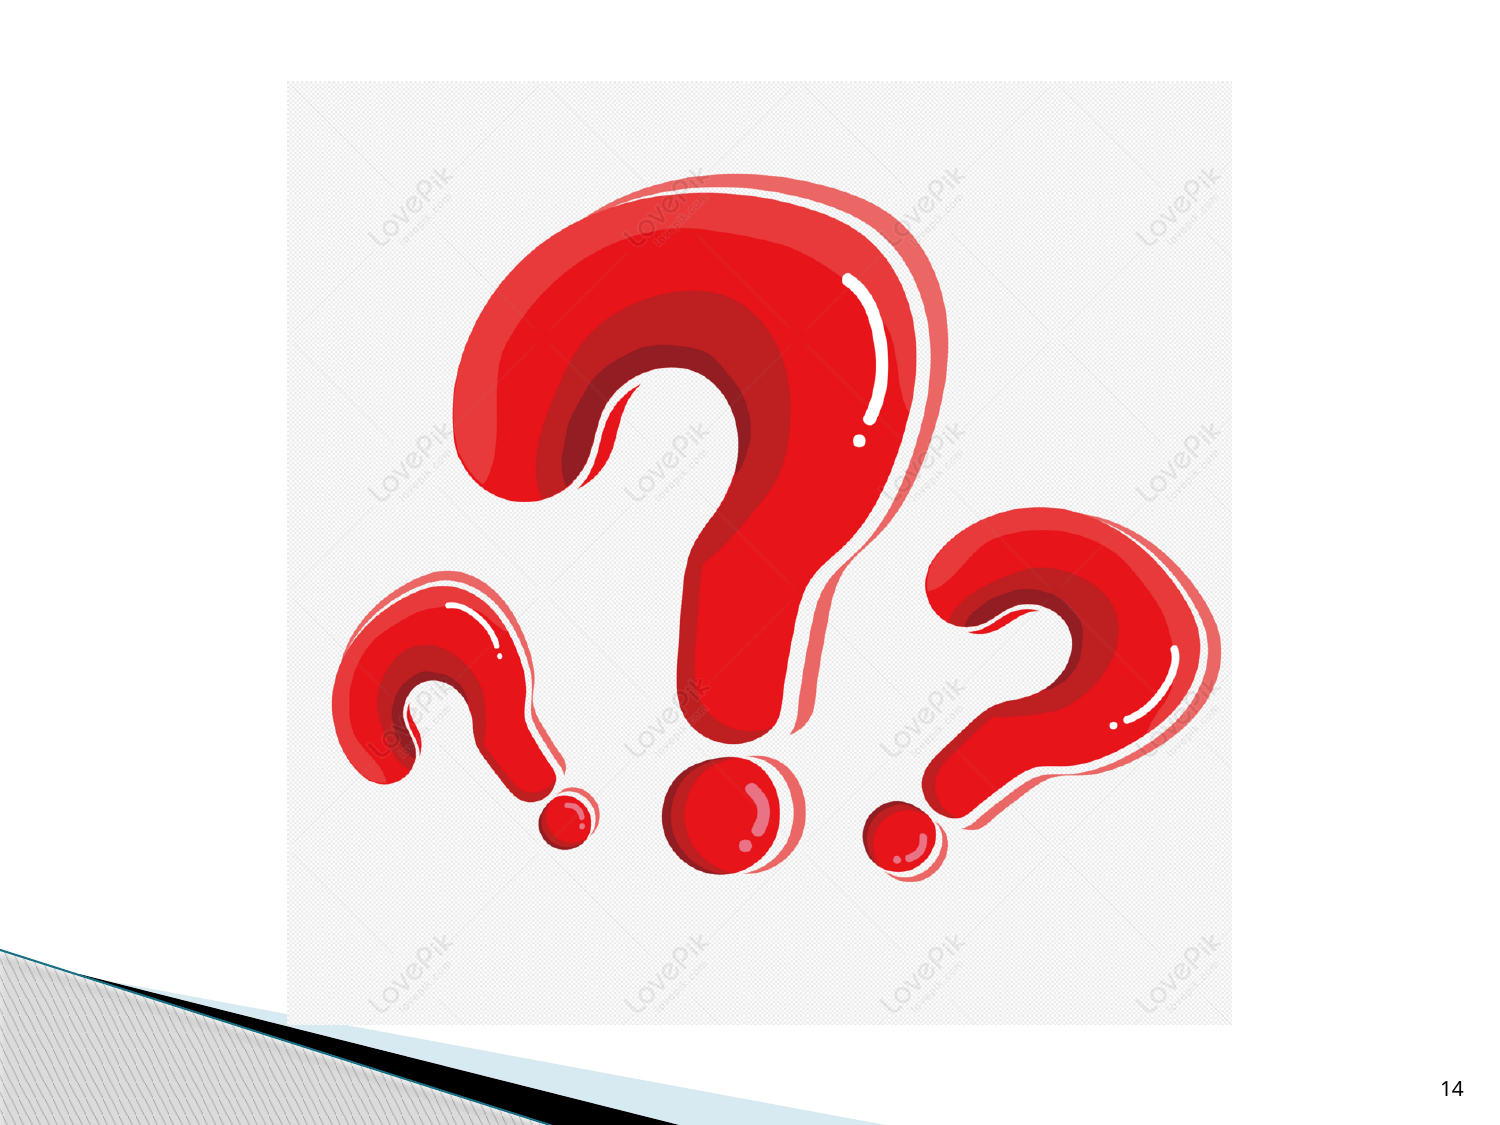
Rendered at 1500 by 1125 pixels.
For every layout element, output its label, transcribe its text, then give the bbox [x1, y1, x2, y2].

picture [287, 80, 1232, 1026]
slide_number 14 [1418, 1051, 1479, 1112]
